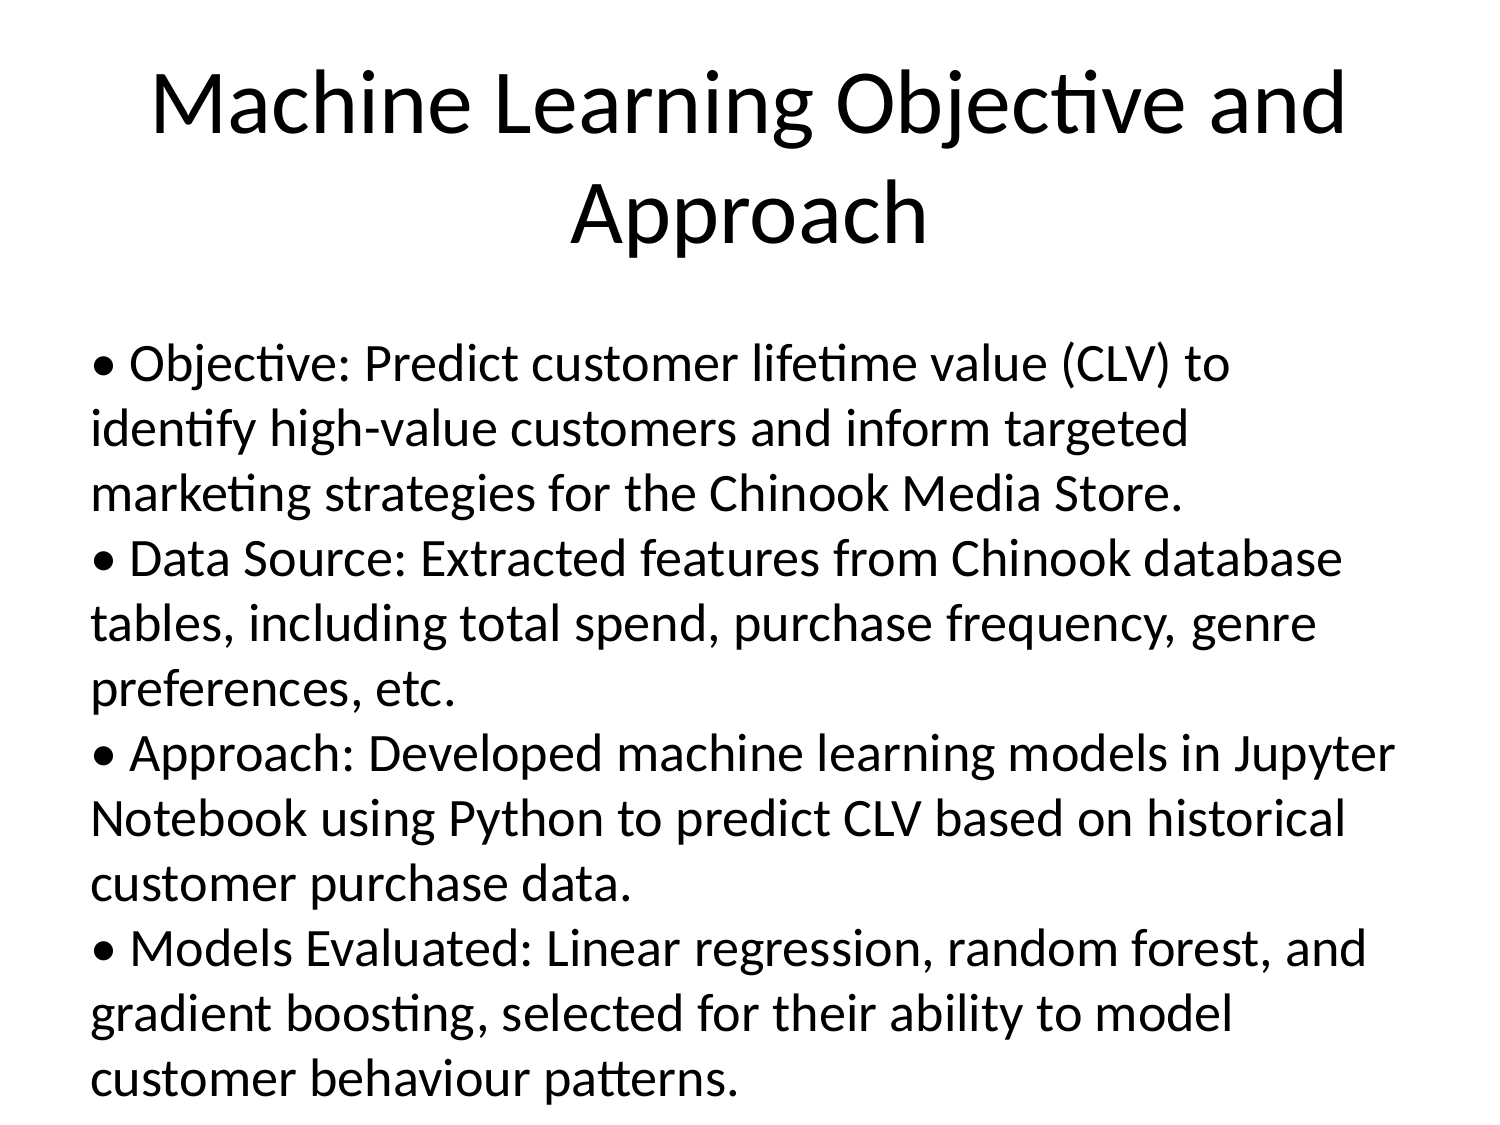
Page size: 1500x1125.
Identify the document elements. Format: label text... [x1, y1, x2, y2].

list • Objective: Predict customer lifetime value (CLV) to identify high-value customers and inform targeted marketing strategies for the Chinook Media Store. • Data Source: Extracted features from Chinook database tables, including total spend, purchase frequency, genre preferences, etc. • Approach: Developed machine learning models in Jupyter Notebook using Python to predict CLV based on historical customer purchase data. • Models Evaluated: Linear regression, random forest, and gradient boosting, selected for their ability to model customer behaviour patterns. [75, 319, 1425, 1125]
title Machine Learning Objective and Approach [75, 202, 1425, 319]
